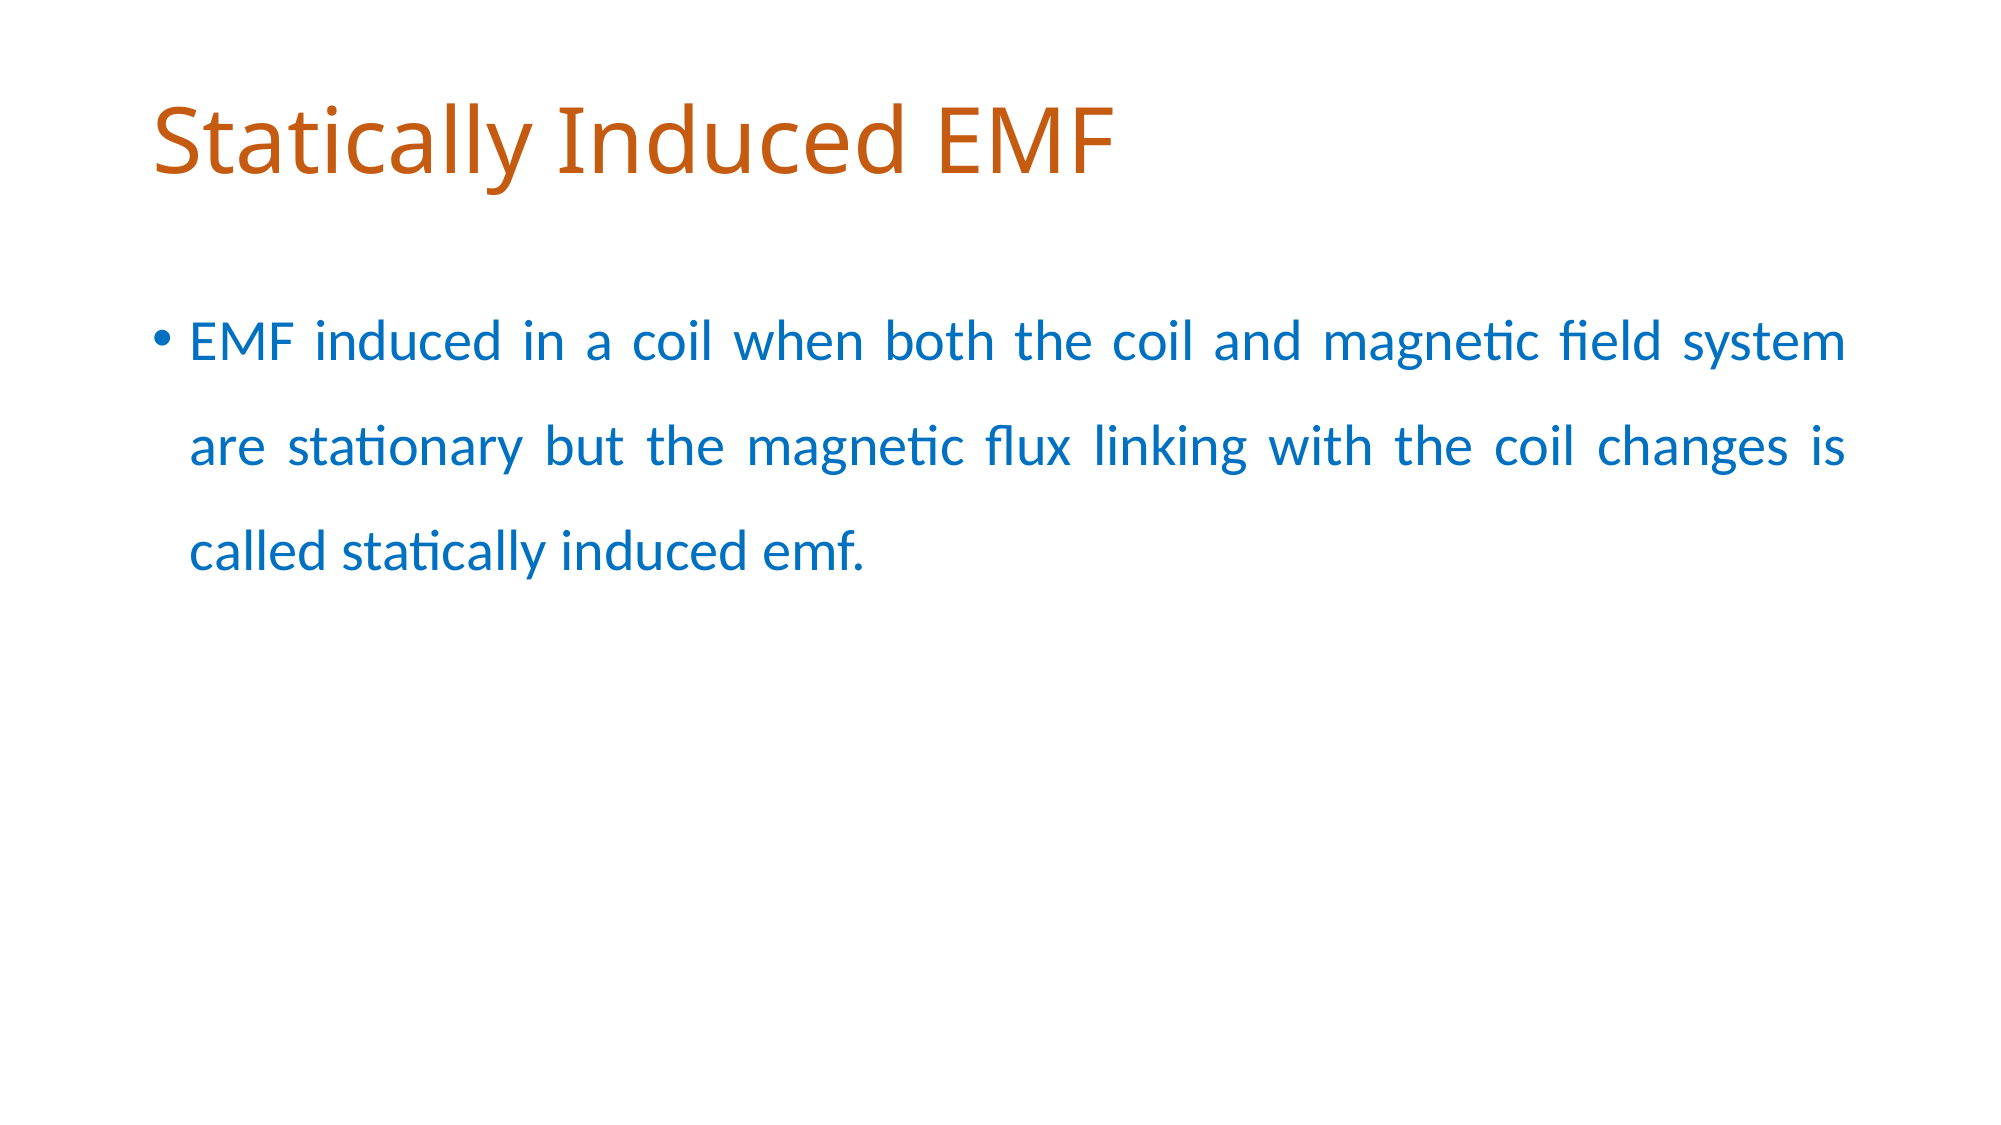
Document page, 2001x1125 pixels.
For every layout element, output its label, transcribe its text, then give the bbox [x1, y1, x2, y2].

list EMF induced in a coil when both the coil and magnetic field system are stationary but the magnetic flux linking with the coil changes is called statically induced emf. [137, 259, 1863, 1014]
title Statically Induced EMF [137, 59, 1863, 229]
